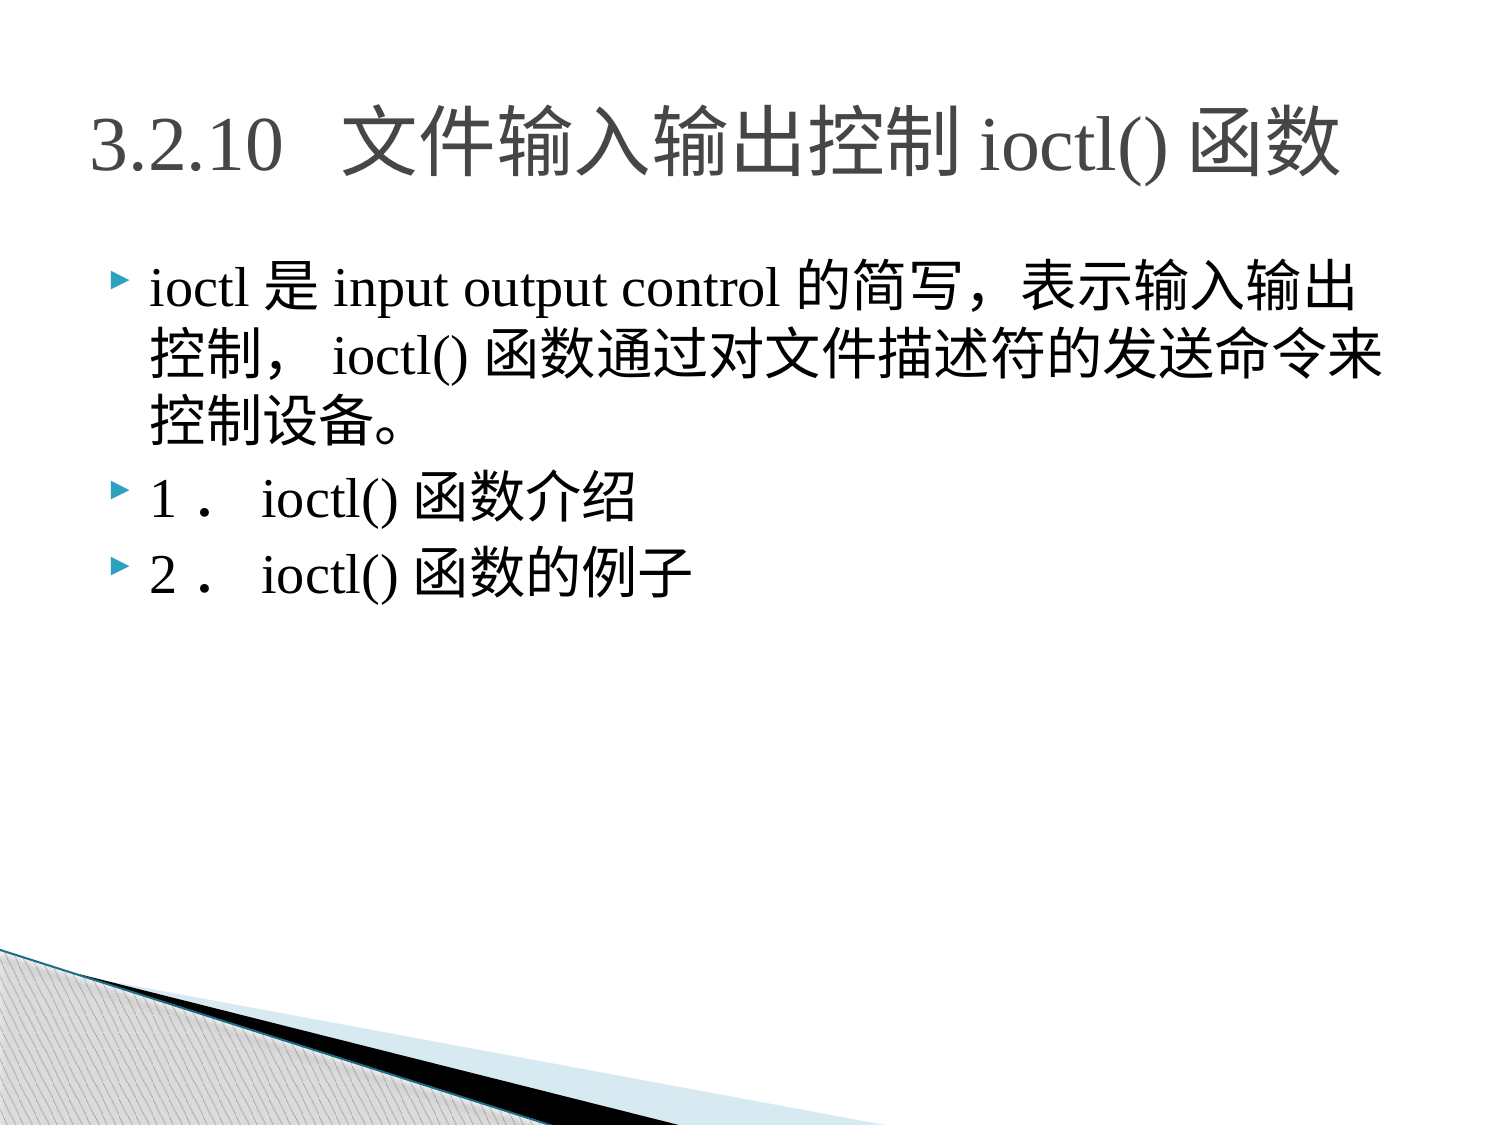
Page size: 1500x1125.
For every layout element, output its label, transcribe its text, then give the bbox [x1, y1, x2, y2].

list ioctl是input output control的简写，表示输入输出控制，ioctl()函数通过对文件描述符的发送命令来控制设备。 1．ioctl()函数介绍 2．ioctl()函数的例子 [75, 243, 1425, 986]
title 3.2.10 文件输入输出控制ioctl()函数 [75, 45, 1425, 233]
